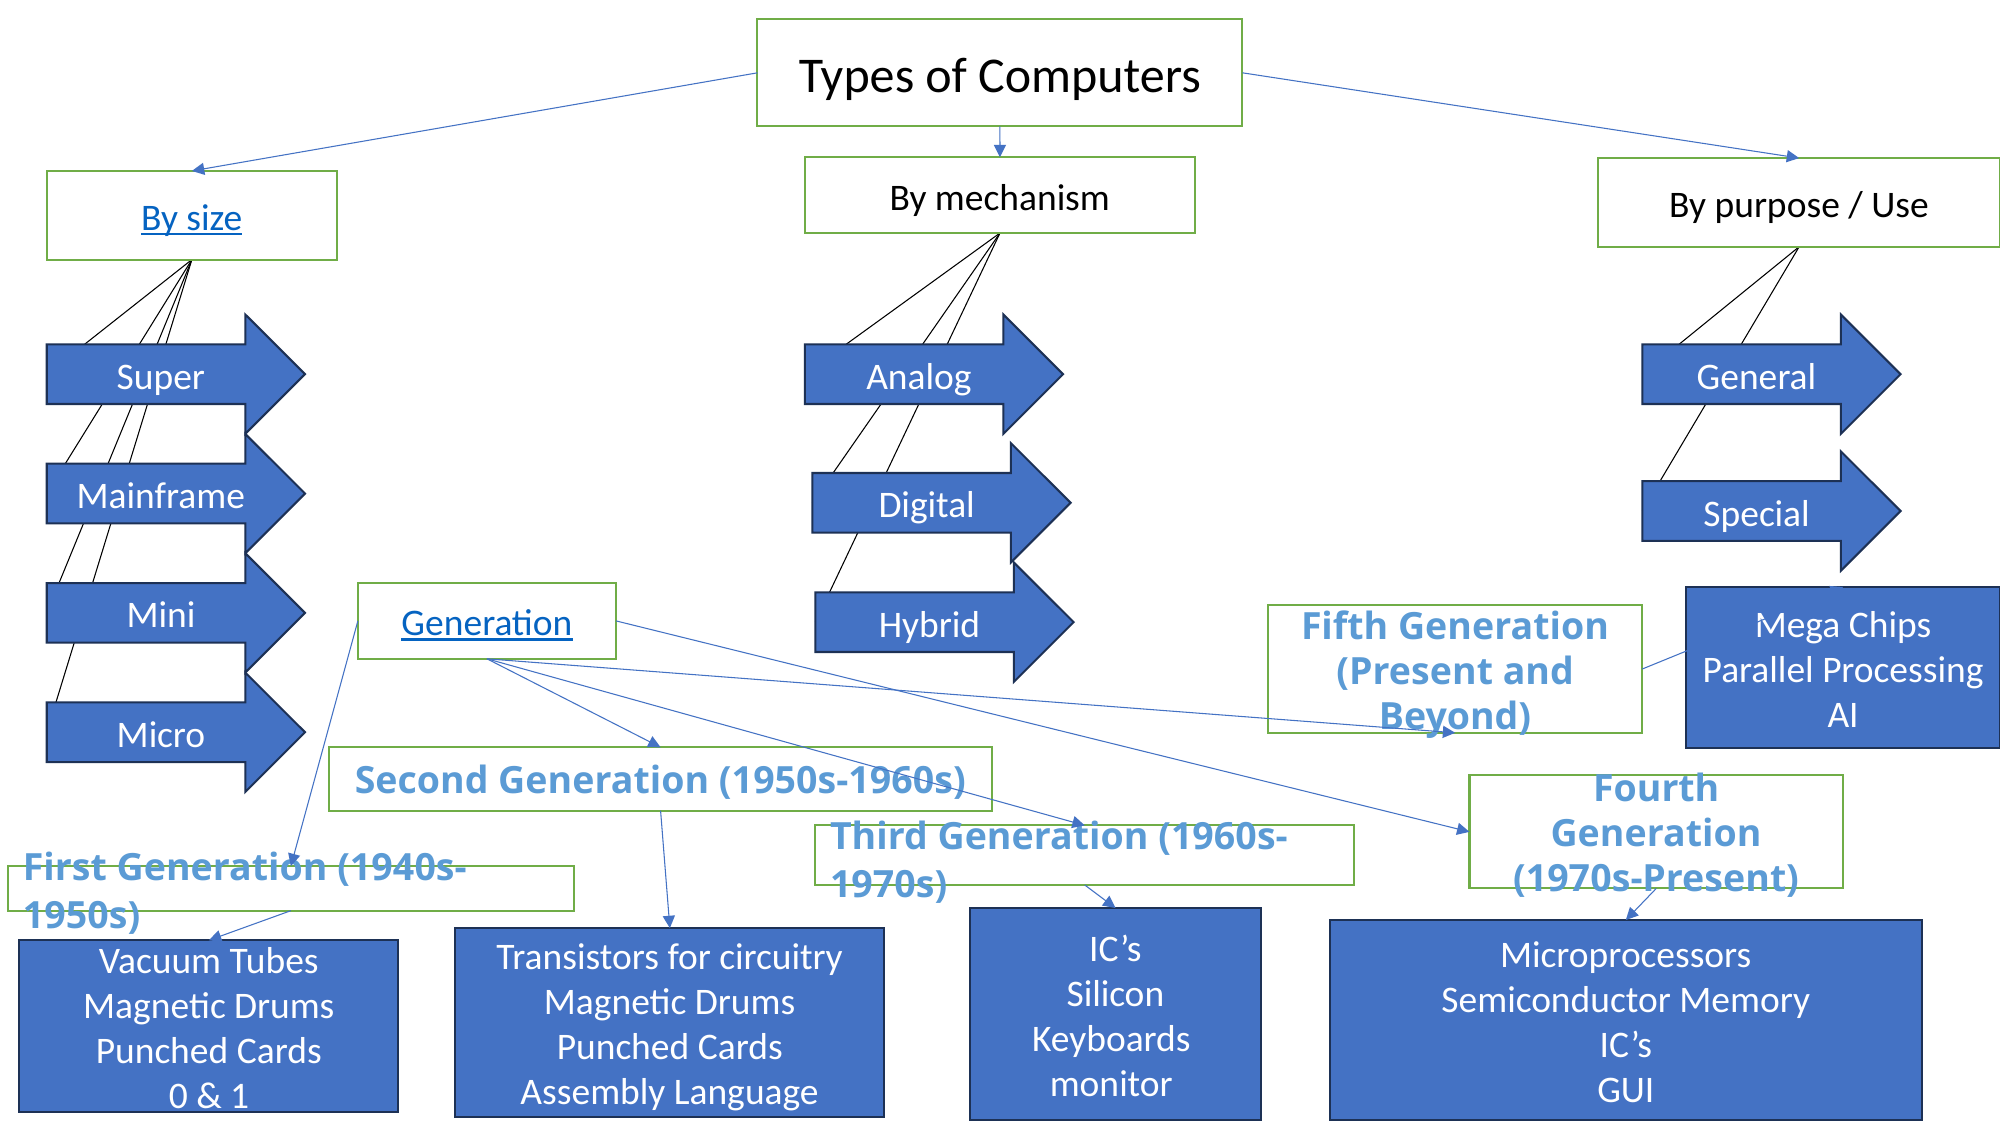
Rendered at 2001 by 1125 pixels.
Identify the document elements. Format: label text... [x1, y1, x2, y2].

text_box Digital [1000, 440, 1073, 565]
text_box Third Generation (1960s-1970s) [814, 832, 1355, 886]
text_box Generation [357, 582, 617, 660]
text_box Fourth Generation (1970s-Present) [1468, 774, 1844, 889]
text_box Analog [1000, 312, 1065, 437]
text_box Digital [811, 471, 815, 534]
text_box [616, 620, 1470, 832]
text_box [1084, 885, 1116, 909]
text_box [208, 910, 291, 941]
text_box Analog [803, 343, 812, 406]
text_box Fifth Generation (Present and Beyond) [1267, 604, 1643, 734]
text_box First Generation (1940s-1950s) [7, 865, 575, 912]
text_box Mega Chips Parallel Processing AI [1685, 586, 2000, 749]
text_box Types of Computers [756, 18, 1243, 127]
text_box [1642, 586, 1844, 670]
text_box Microprocessors Semiconductor Memory IC’s GUI [1329, 919, 1923, 1121]
text_box By mechanism [804, 156, 1196, 234]
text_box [486, 658, 1456, 733]
text_box General [1800, 312, 1903, 437]
text_box Special [1641, 448, 1903, 574]
text_box Mainframe [192, 431, 307, 553]
text_box By size [46, 170, 338, 261]
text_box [46, 494, 192, 613]
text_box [815, 233, 1000, 620]
text_box Second Generation (1950s-1960s) [358, 746, 486, 812]
text_box By purpose / Use [1597, 157, 2000, 248]
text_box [1642, 246, 1800, 512]
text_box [486, 733, 616, 826]
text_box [191, 72, 758, 171]
text_box Micro [45, 670, 290, 795]
text_box Transistors for circuitry Magnetic Drums Punched Cards Assembly Language [454, 927, 885, 1118]
text_box IC’s Silicon Keyboards monitor [969, 907, 1262, 1121]
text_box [290, 620, 358, 867]
text_box Hybrid [1000, 560, 1073, 620]
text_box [804, 232, 812, 375]
text_box Super [192, 312, 307, 434]
text_box Vacuum Tubes Magnetic Drums Punched Cards 0 & 1 [18, 939, 399, 1113]
text_box Mini [192, 550, 307, 672]
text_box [46, 259, 192, 494]
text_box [1625, 888, 1657, 920]
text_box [660, 832, 670, 929]
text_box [46, 613, 192, 733]
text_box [812, 232, 1000, 503]
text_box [1242, 72, 1800, 159]
